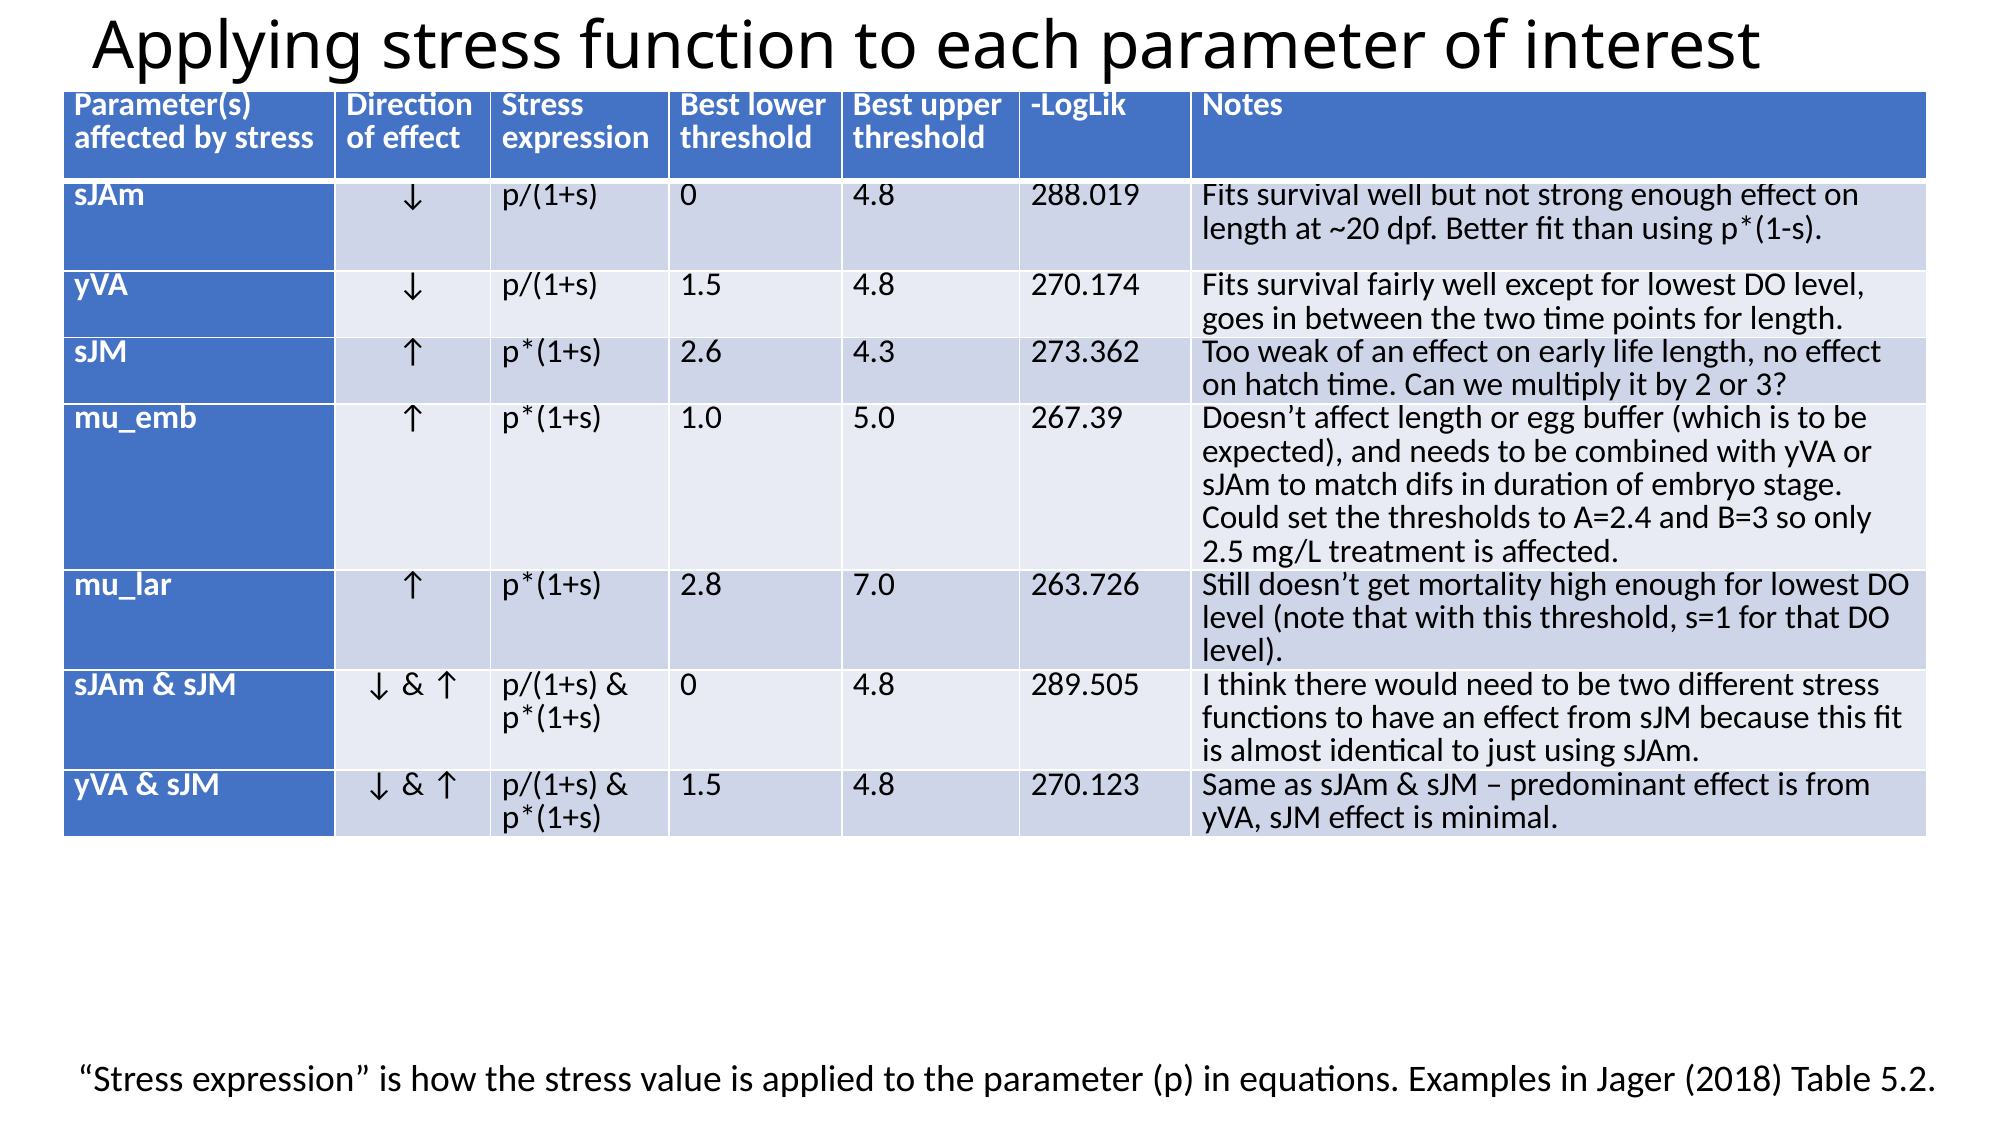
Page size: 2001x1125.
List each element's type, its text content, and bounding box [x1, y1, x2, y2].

table_header Best lower threshold [670, 92, 841, 178]
table_cell yVA & sJM [64, 771, 334, 836]
table_cell p/(1+s) [491, 272, 668, 337]
table_cell 4.8 [843, 671, 1019, 769]
table_header Parameter(s) affected by stress [64, 92, 334, 178]
table_cell Fits survival fairly well except for lowest DO level, goes in between the two time points for length. [1192, 272, 1926, 337]
table_cell 267.39 [1020, 405, 1190, 569]
table_header Stress expression [491, 92, 668, 178]
table_cell ↓ & ↑ [336, 771, 490, 836]
table_cell 0 [670, 184, 841, 270]
table_cell 4.8 [843, 272, 1019, 337]
table_cell sJAm & sJM [64, 671, 334, 769]
table_cell p*(1+s) [491, 405, 668, 569]
table_cell ↑ [336, 405, 490, 569]
table_header Direction of effect [336, 92, 490, 178]
table_cell 0 [670, 671, 841, 769]
table_cell Doesn’t affect length or egg buffer (which is to be expected), and needs to be combined with yVA or sJAm to match difs in duration of embryo stage. Could set the thresholds to A=2.4 and B=3 so only 2.5 mg/L treatment is affected. [1192, 405, 1926, 569]
table_cell ↑ [336, 571, 490, 669]
table_cell mu_lar [64, 571, 334, 669]
table_cell 263.726 [1020, 571, 1190, 669]
text_box “Stress expression” is how the stress value is applied to the parameter (p) in equations. Examples in Jager (2018) Table 5.2. [62, 1046, 1965, 1107]
table_cell p*(1+s) [491, 338, 668, 403]
table_cell sJAm [64, 184, 334, 270]
table_cell ↓ [336, 184, 490, 270]
table_cell 1.5 [670, 771, 841, 836]
table_cell 4.3 [843, 338, 1019, 403]
table_cell 289.505 [1020, 671, 1190, 769]
table_cell ↑ [336, 338, 490, 403]
table_cell 7.0 [843, 571, 1019, 669]
table_cell 288.019 [1020, 184, 1190, 270]
table_cell Too weak of an effect on early life length, no effect on hatch time. Can we multiply it by 2 or 3? [1192, 338, 1926, 403]
table_cell ↓ [336, 272, 490, 337]
table_cell mu_emb [64, 405, 334, 569]
title Applying stress function to each parameter of interest [77, 2, 1928, 90]
table_cell 5.0 [843, 405, 1019, 569]
table_cell 2.8 [670, 571, 841, 669]
table_cell 4.8 [843, 184, 1019, 270]
table_header Notes [1192, 92, 1926, 178]
table_cell 270.123 [1020, 771, 1190, 836]
table_cell 1.5 [670, 272, 841, 337]
table_cell p*(1+s) [491, 571, 668, 669]
table_cell p/(1+s) & p*(1+s) [491, 671, 668, 769]
table_cell p/(1+s) [491, 184, 668, 270]
table_cell 273.362 [1020, 338, 1190, 403]
table_cell p/(1+s) & p*(1+s) [491, 771, 668, 836]
table_cell Still doesn’t get mortality high enough for lowest DO level (note that with this threshold, s=1 for that DO level). [1192, 571, 1926, 669]
table_header -LogLik [1020, 92, 1190, 178]
table_cell 4.8 [843, 771, 1019, 836]
table_cell Same as sJAm & sJM – predominant effect is from yVA, sJM effect is minimal. [1192, 771, 1926, 836]
table_cell 1.0 [670, 405, 841, 569]
table_header Best upper threshold [843, 92, 1019, 178]
table_cell yVA [64, 272, 334, 337]
table_cell 2.6 [670, 338, 841, 403]
table_cell Fits survival well but not strong enough effect on length at ~20 dpf. Better fit than using p*(1-s). [1192, 184, 1926, 270]
table_cell 270.174 [1020, 272, 1190, 337]
table_cell I think there would need to be two different stress functions to have an effect from sJM because this fit is almost identical to just using sJAm. [1192, 671, 1926, 769]
table_cell sJM [64, 338, 334, 403]
table_cell ↓ & ↑ [336, 671, 490, 769]
